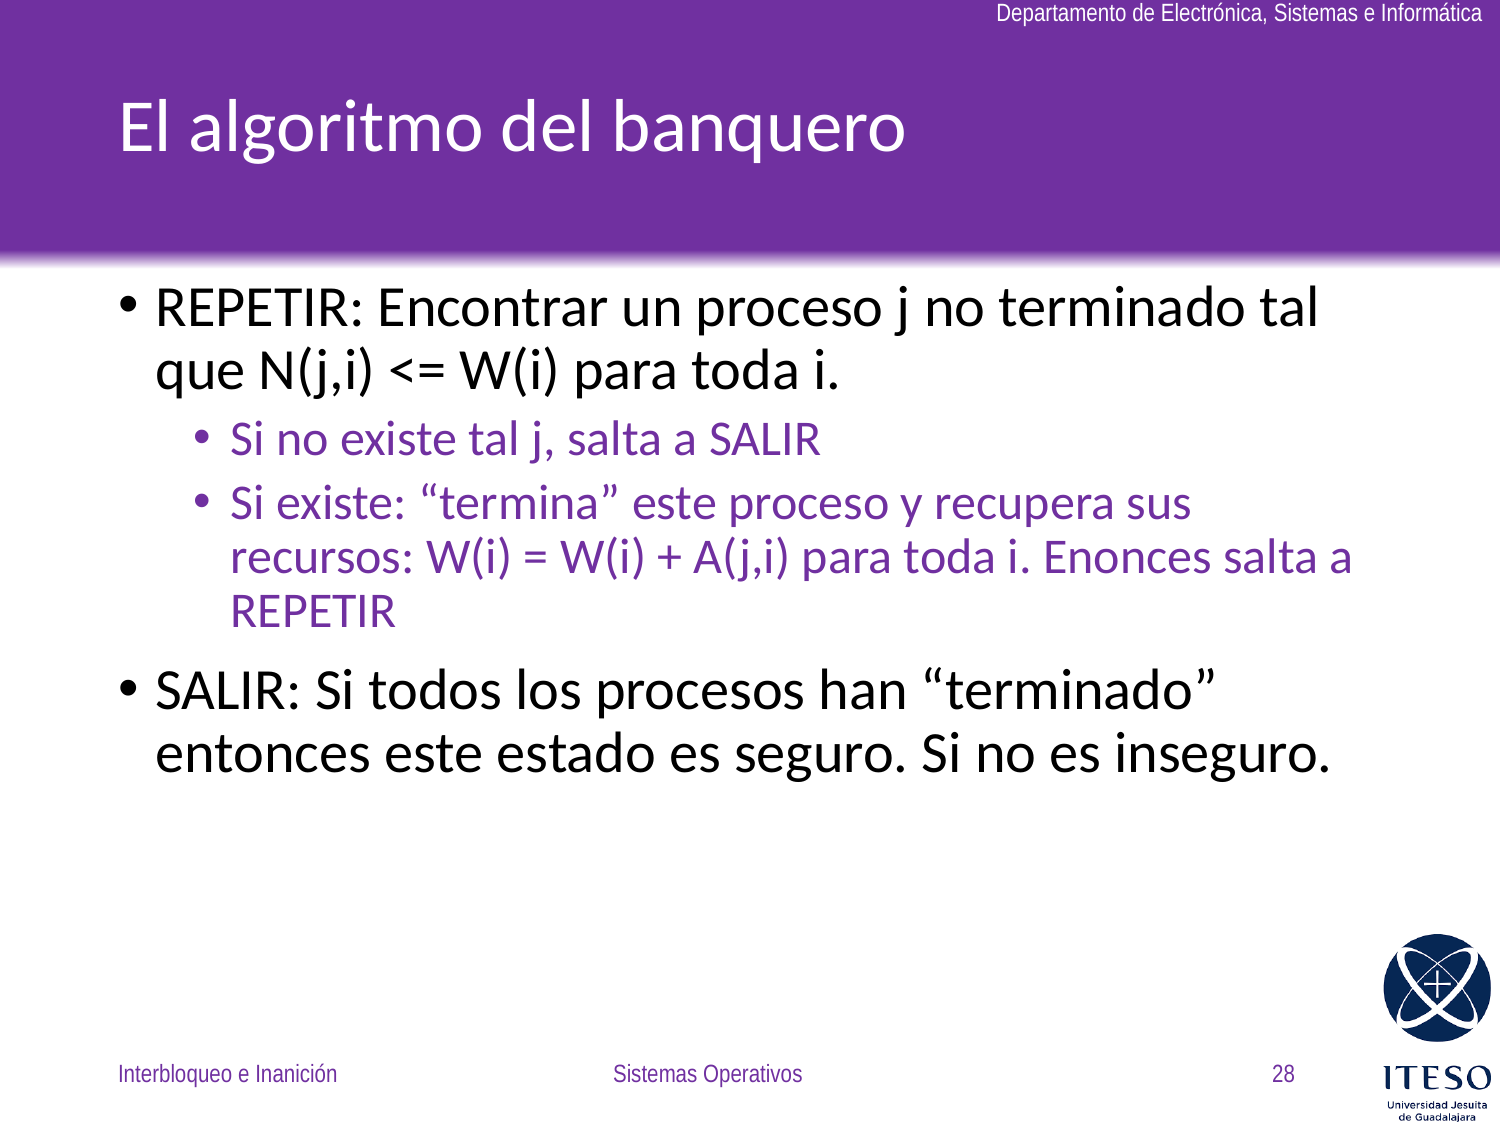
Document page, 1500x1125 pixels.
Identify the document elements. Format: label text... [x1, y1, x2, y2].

footer Sistemas Operativos [454, 1042, 962, 1103]
title El algoritmo del banquero [103, 23, 1397, 232]
picture [1383, 934, 1491, 1122]
list REPETIR: Encontrar un proceso j no terminado tal que N(j,i) <= W(i) para toda i. Si no existe tal j, salta a SALIR Si existe: “termina” este proceso y recupera sus recursos: W(i) = W(i) + A(j,i) para toda i. Enonces salta a REPETIR SALIR: Si todos los procesos han “terminado” entonces este estado es seguro. Si no es inseguro. [103, 268, 1397, 1014]
slide_number 28 [972, 1042, 1310, 1103]
slide_number Interbloqueo e Inanición [103, 1042, 441, 1103]
